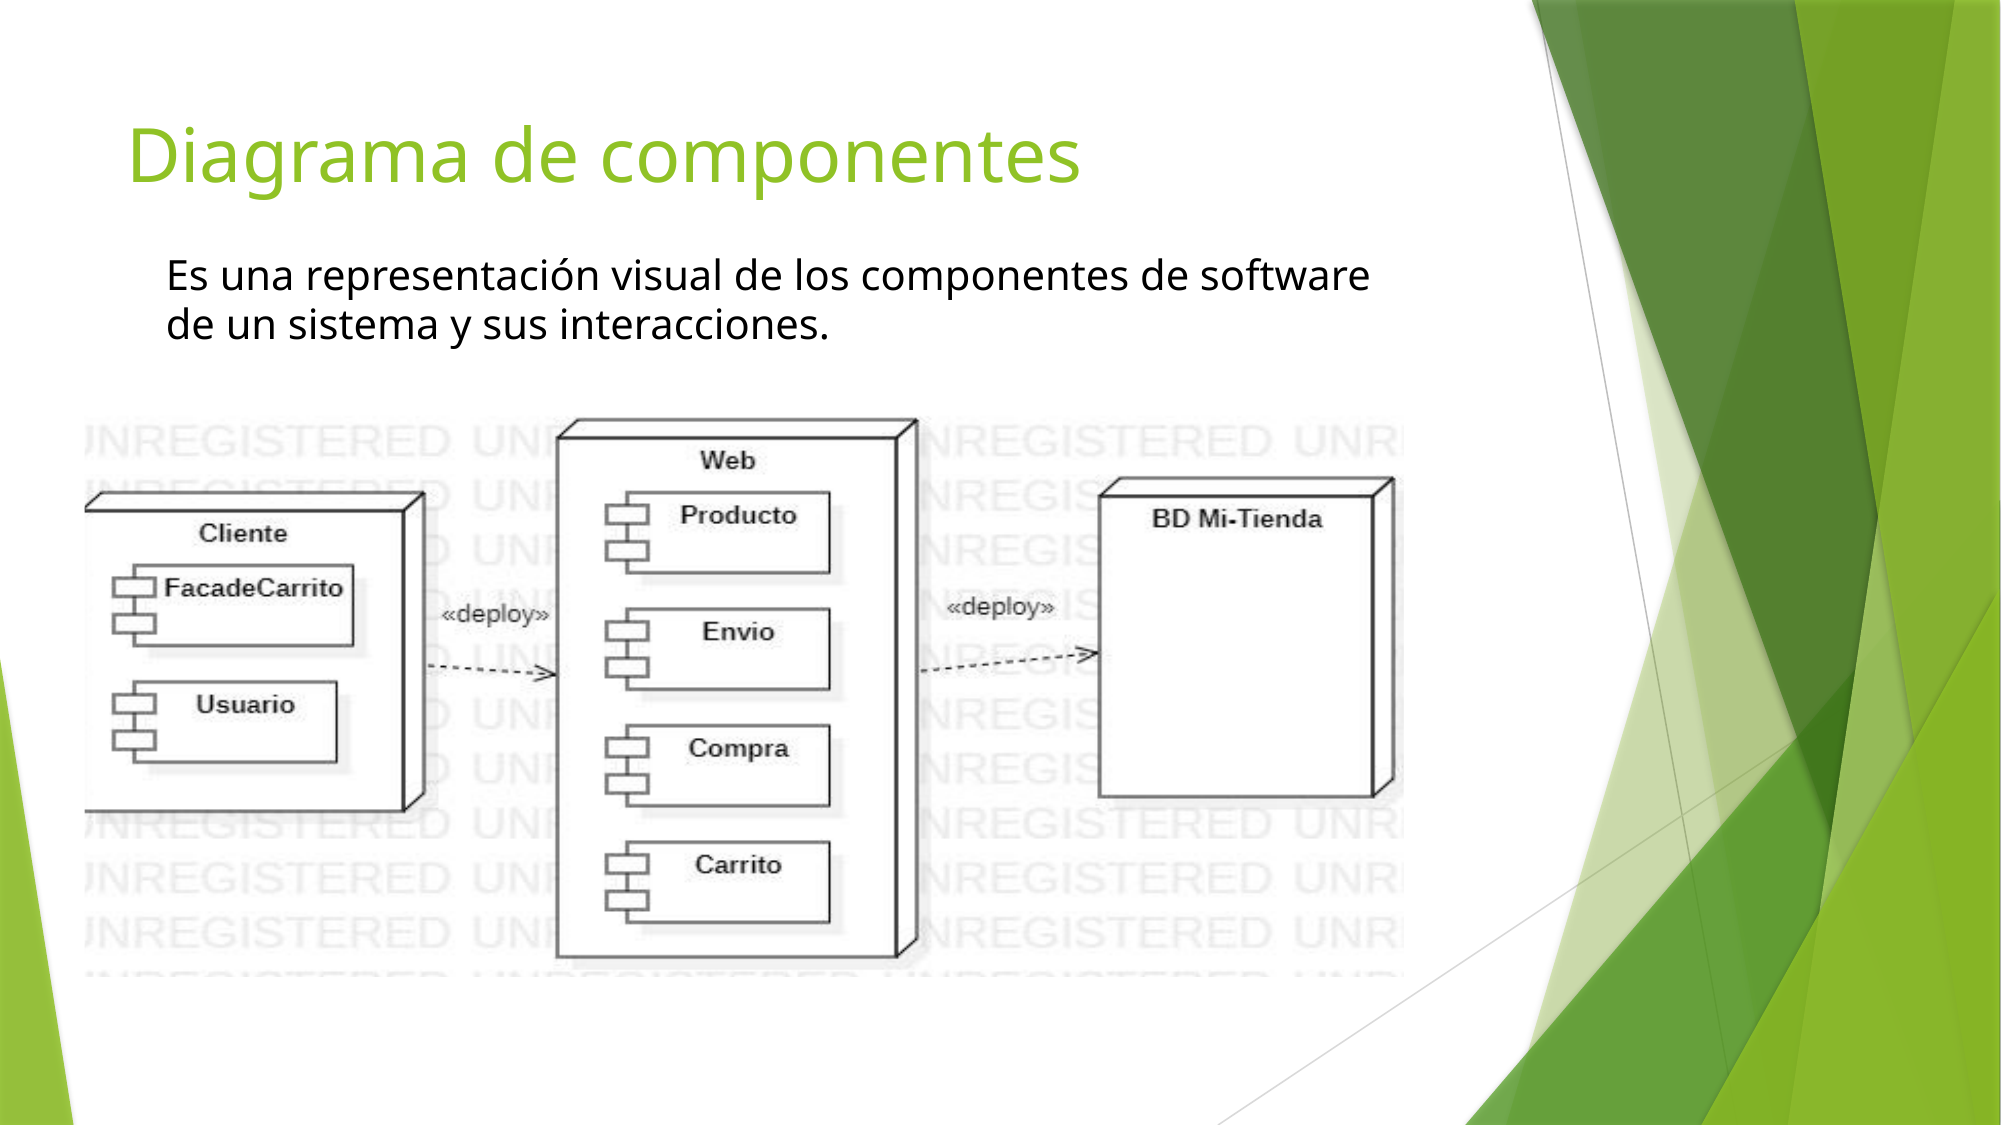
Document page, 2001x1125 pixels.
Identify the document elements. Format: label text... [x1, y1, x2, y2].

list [83, 401, 1404, 977]
text_box Es una representación visual de los componentes de software de un sistema y sus interacciones. [151, 240, 1424, 356]
title Diagrama de componentes [111, 99, 1522, 317]
